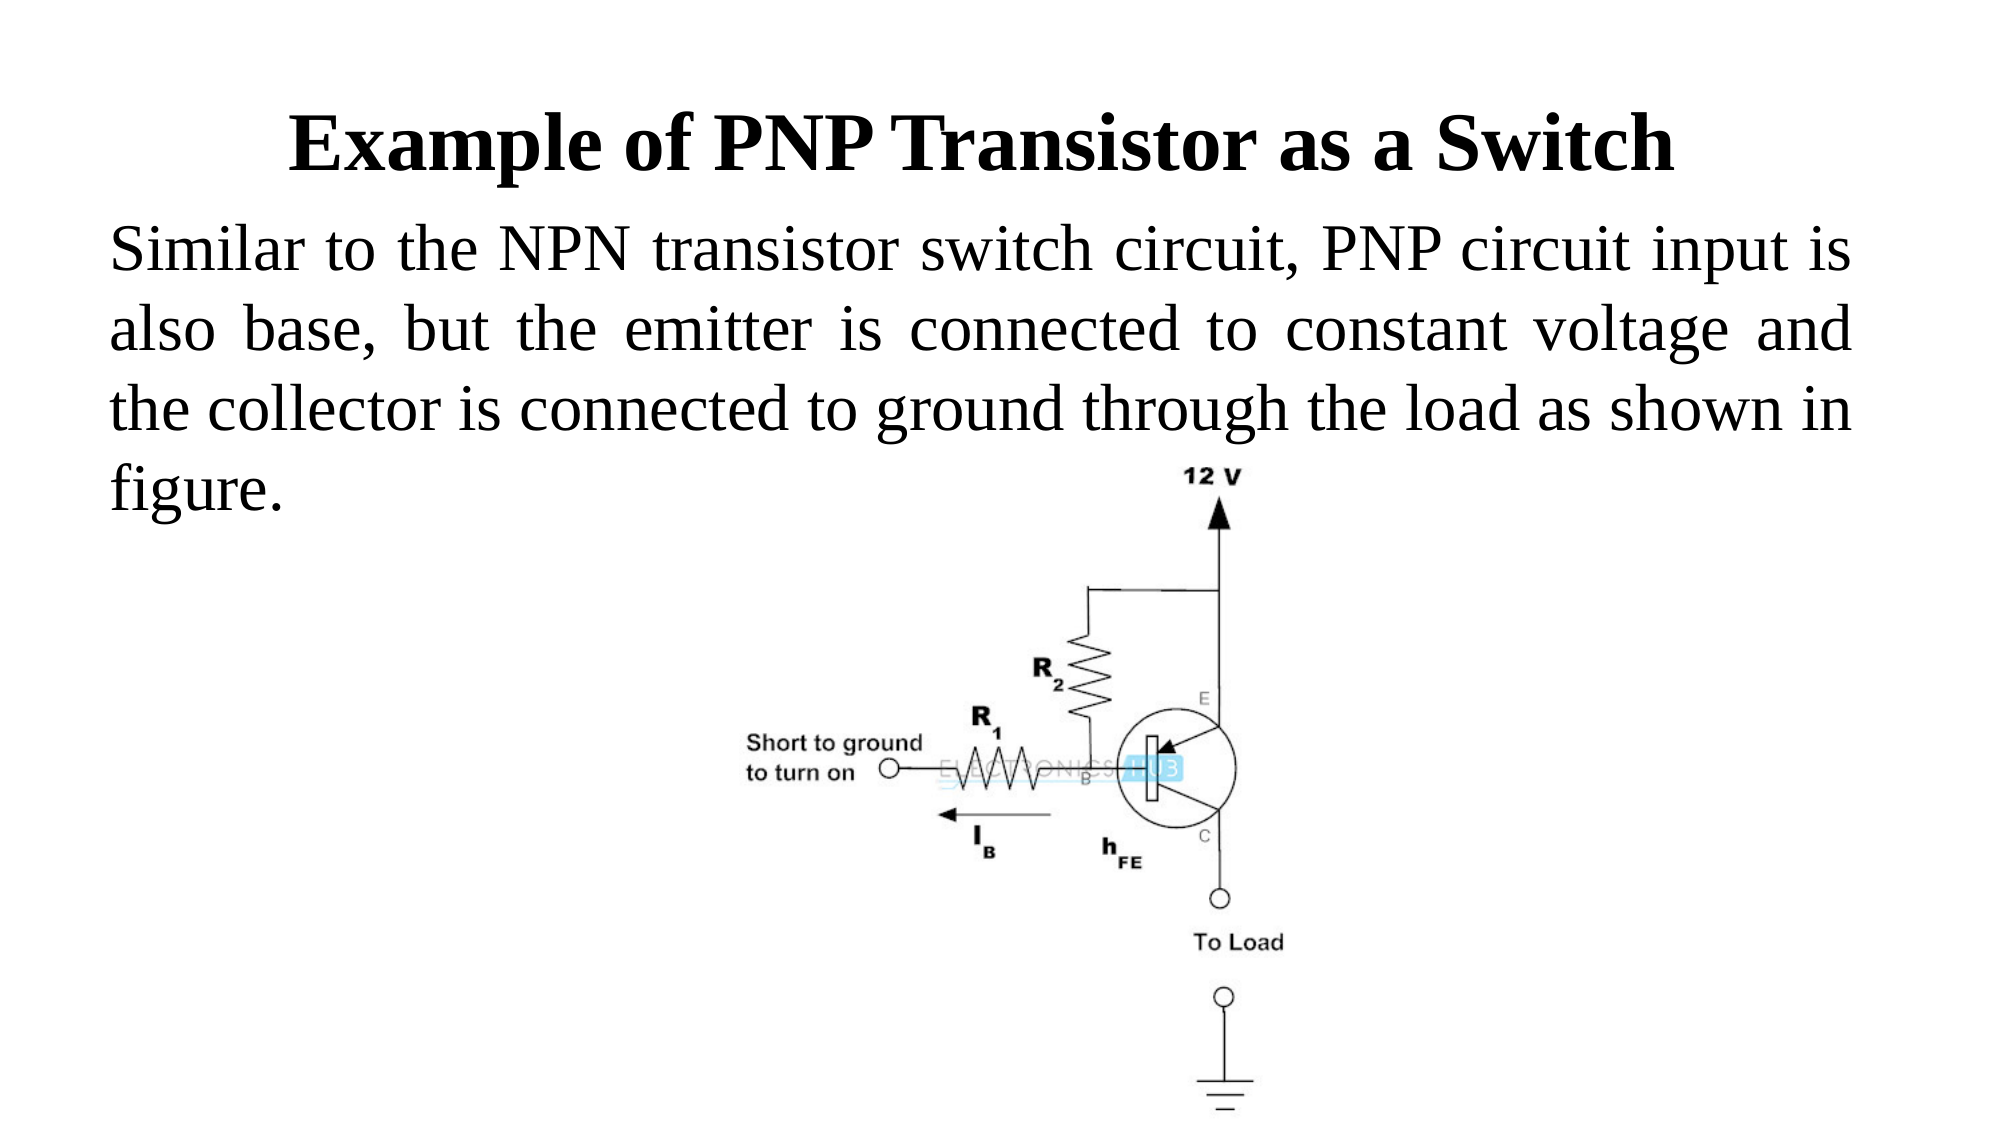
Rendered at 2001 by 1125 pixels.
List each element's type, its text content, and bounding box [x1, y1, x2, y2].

text_box Similar to the NPN transistor switch circuit, PNP circuit input is also base, but the emitter is connected to constant voltage and the collector is connected to ground through the load as shown in figure. [94, 196, 1872, 531]
text_box Example of PNP Transistor as a Switch [274, 80, 1692, 195]
picture [739, 466, 1327, 1125]
